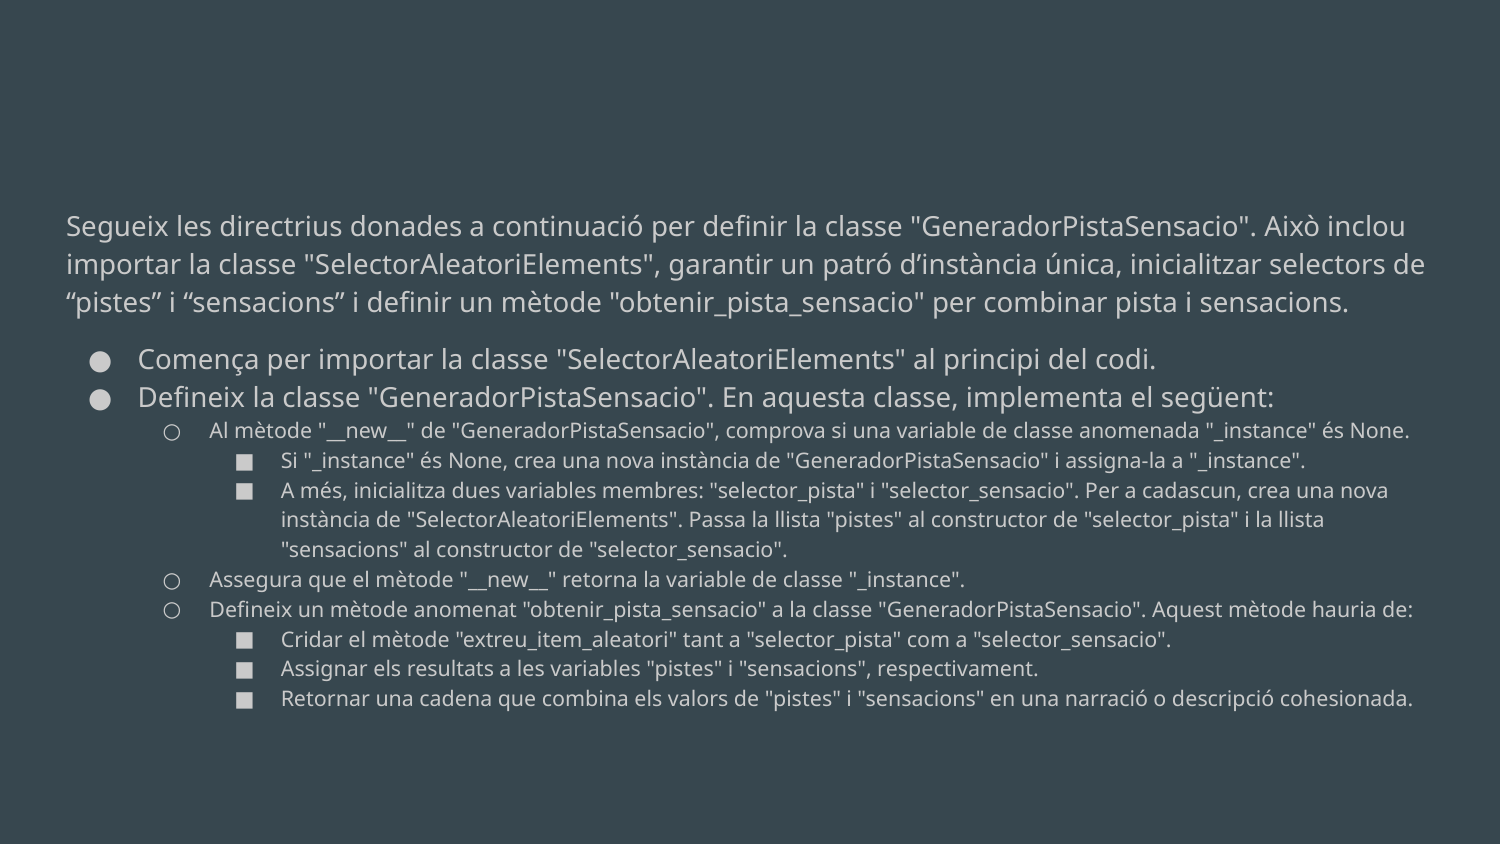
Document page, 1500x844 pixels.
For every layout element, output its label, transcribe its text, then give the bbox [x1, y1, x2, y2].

list Segueix les directrius donades a continuació per definir la classe "GeneradorPistaSensacio". Això inclou importar la classe "SelectorAleatoriElements", garantir un patró d’instància única, inicialitzar selectors de “pistes” i “sensacions” i definir un mètode "obtenir_pista_sensacio" per combinar pista i sensacions. Comença per importar la classe "SelectorAleatoriElements" al principi del codi. Defineix la classe "GeneradorPistaSensacio". En aquesta classe, implementa el següent: Al mètode "__new__" de "GeneradorPistaSensacio", comprova si una variable de classe anomenada "_instance" és None. Si "_instance" és None, crea una nova instància de "GeneradorPistaSensacio" i assigna-la a "_instance". A més, inicialitza dues variables membres: "selector_pista" i "selector_sensacio". Per a cadascun, crea una nova instància de "SelectorAleatoriElements". Passa la llista "pistes" al constructor de "selector_pista" i la llista "sensacions" al constructor de "selector_sensacio". Assegura que el mètode "__new__" retorna la variable de classe "_instance". Defineix un mètode anomenat "obtenir_pista_sensacio" a la classe "GeneradorPistaSensacio". Aquest mètode hauria de: Cridar el mètode "extreu_item_aleatori" tant a "selector_pista" com a "selector_sensacio". Assignar els resultats a les variables "pistes" i "sensacions", respectivament. Retornar una cadena que combina els valors de "pistes" i "sensacions" en una narració o descripció cohesionada. [51, 189, 1449, 750]
